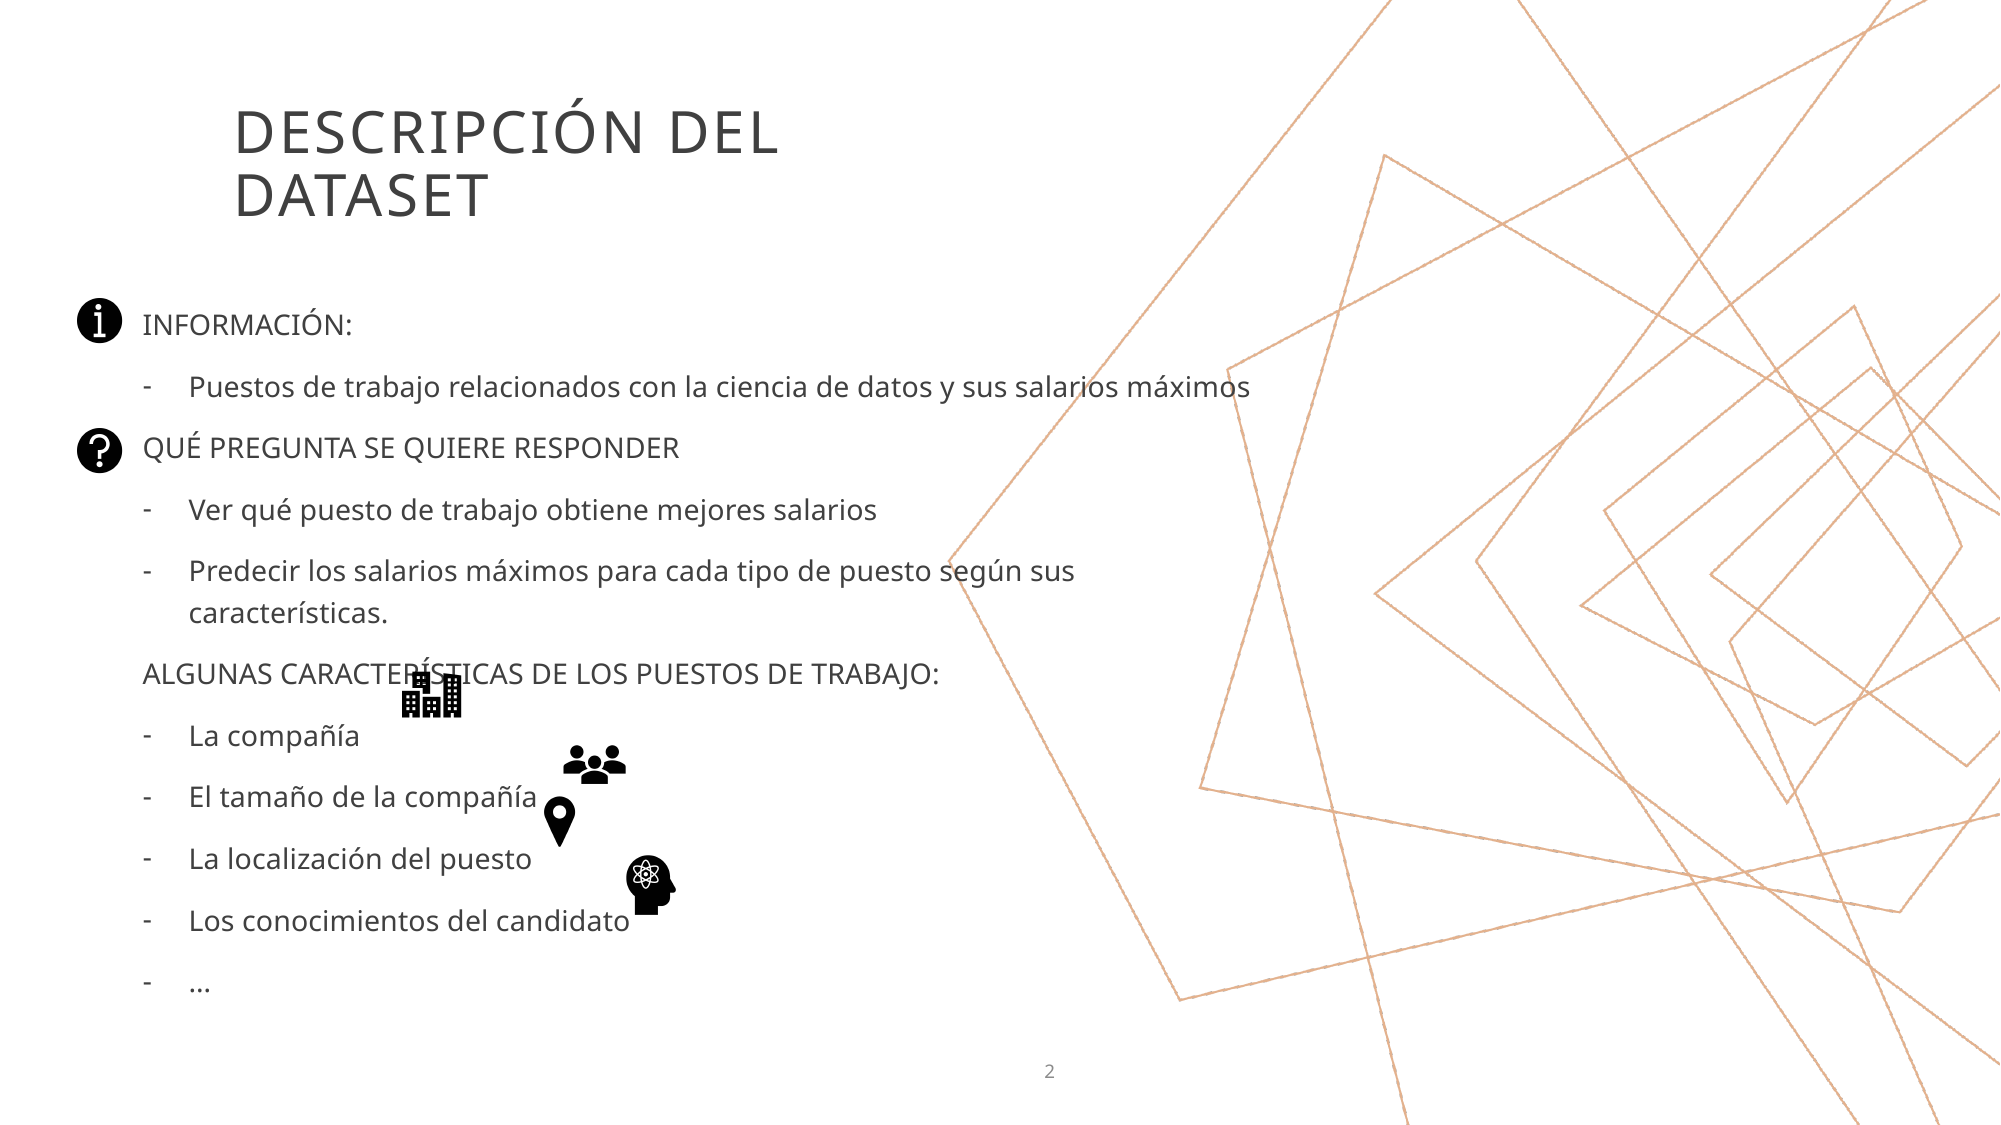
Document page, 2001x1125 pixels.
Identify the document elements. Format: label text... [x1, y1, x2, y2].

picture [616, 851, 687, 922]
picture [900, 0, 2000, 1125]
picture [524, 729, 630, 857]
slide_number 2 [908, 1042, 1071, 1103]
picture [396, 659, 467, 730]
title DESCRIPCIÓN DEL DATASET [218, 105, 1035, 237]
picture [71, 292, 128, 349]
picture [71, 422, 128, 479]
list INFORMACIÓN: Puestos de trabajo relacionados con la ciencia de datos y sus salarios máximos QUÉ PREGUNTA SE QUIERE RESPONDER Ver qué puesto de trabajo obtiene mejores salarios Predecir los salarios máximos para cada tipo de puesto según sus características. ALGUNAS CARACTERÍSTICAS DE LOS PUESTOS DE TRABAJO: La compañía El tamaño de la compañía La localización del puesto Los conocimientos del candidato … [127, 292, 1283, 1043]
